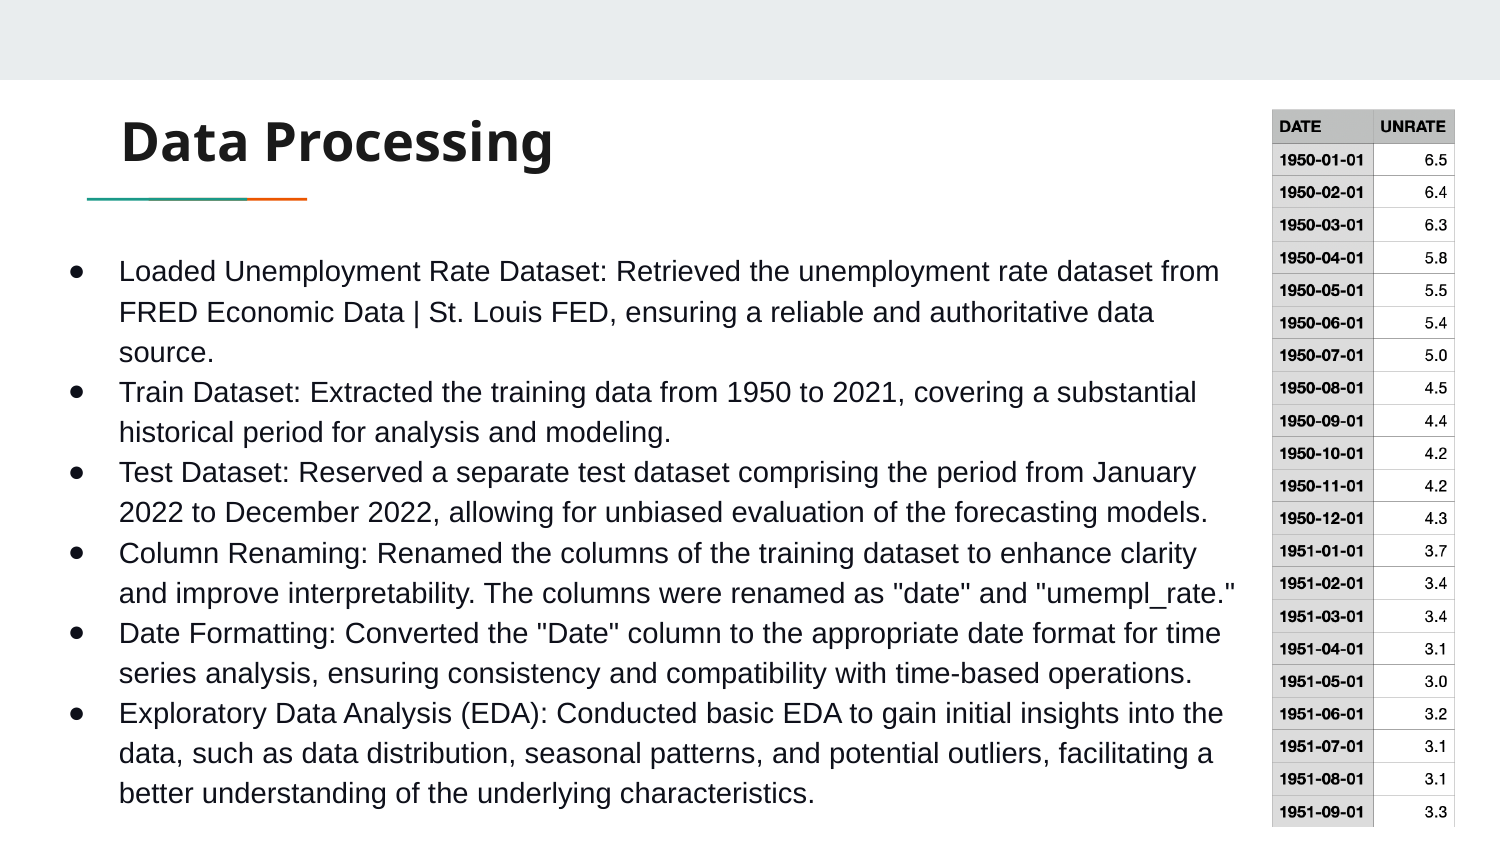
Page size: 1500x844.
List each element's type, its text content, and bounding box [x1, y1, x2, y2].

text_box Loaded Unemployment Rate Dataset: Retrieved the unemployment rate dataset from FRED Economic Data | St. Louis FED, ensuring a reliable and authoritative data source. Train Dataset: Extracted the training data from 1950 to 2021, covering a substantial historical period for analysis and modeling. Test Dataset: Reserved a separate test dataset comprising the period from January 2022 to December 2022, allowing for unbiased evaluation of the forecasting models. Column Renaming: Renamed the columns of the training dataset to enhance clarity and improve interpretability. The columns were renamed as "date" and "umempl_rate." Date Formatting: Converted the "Date" column to the appropriate date format for time series analysis, ensuring consistency and compatibility with time-based operations. Exploratory Data Analysis (EDA): Conducted basic EDA to gain initial insights into the data, such as data distribution, seasonal patterns, and potential outliers, facilitating a better understanding of the underlying characteristics. [28, 232, 1261, 825]
title Data Processing [105, 91, 683, 195]
picture [1266, 105, 1456, 827]
